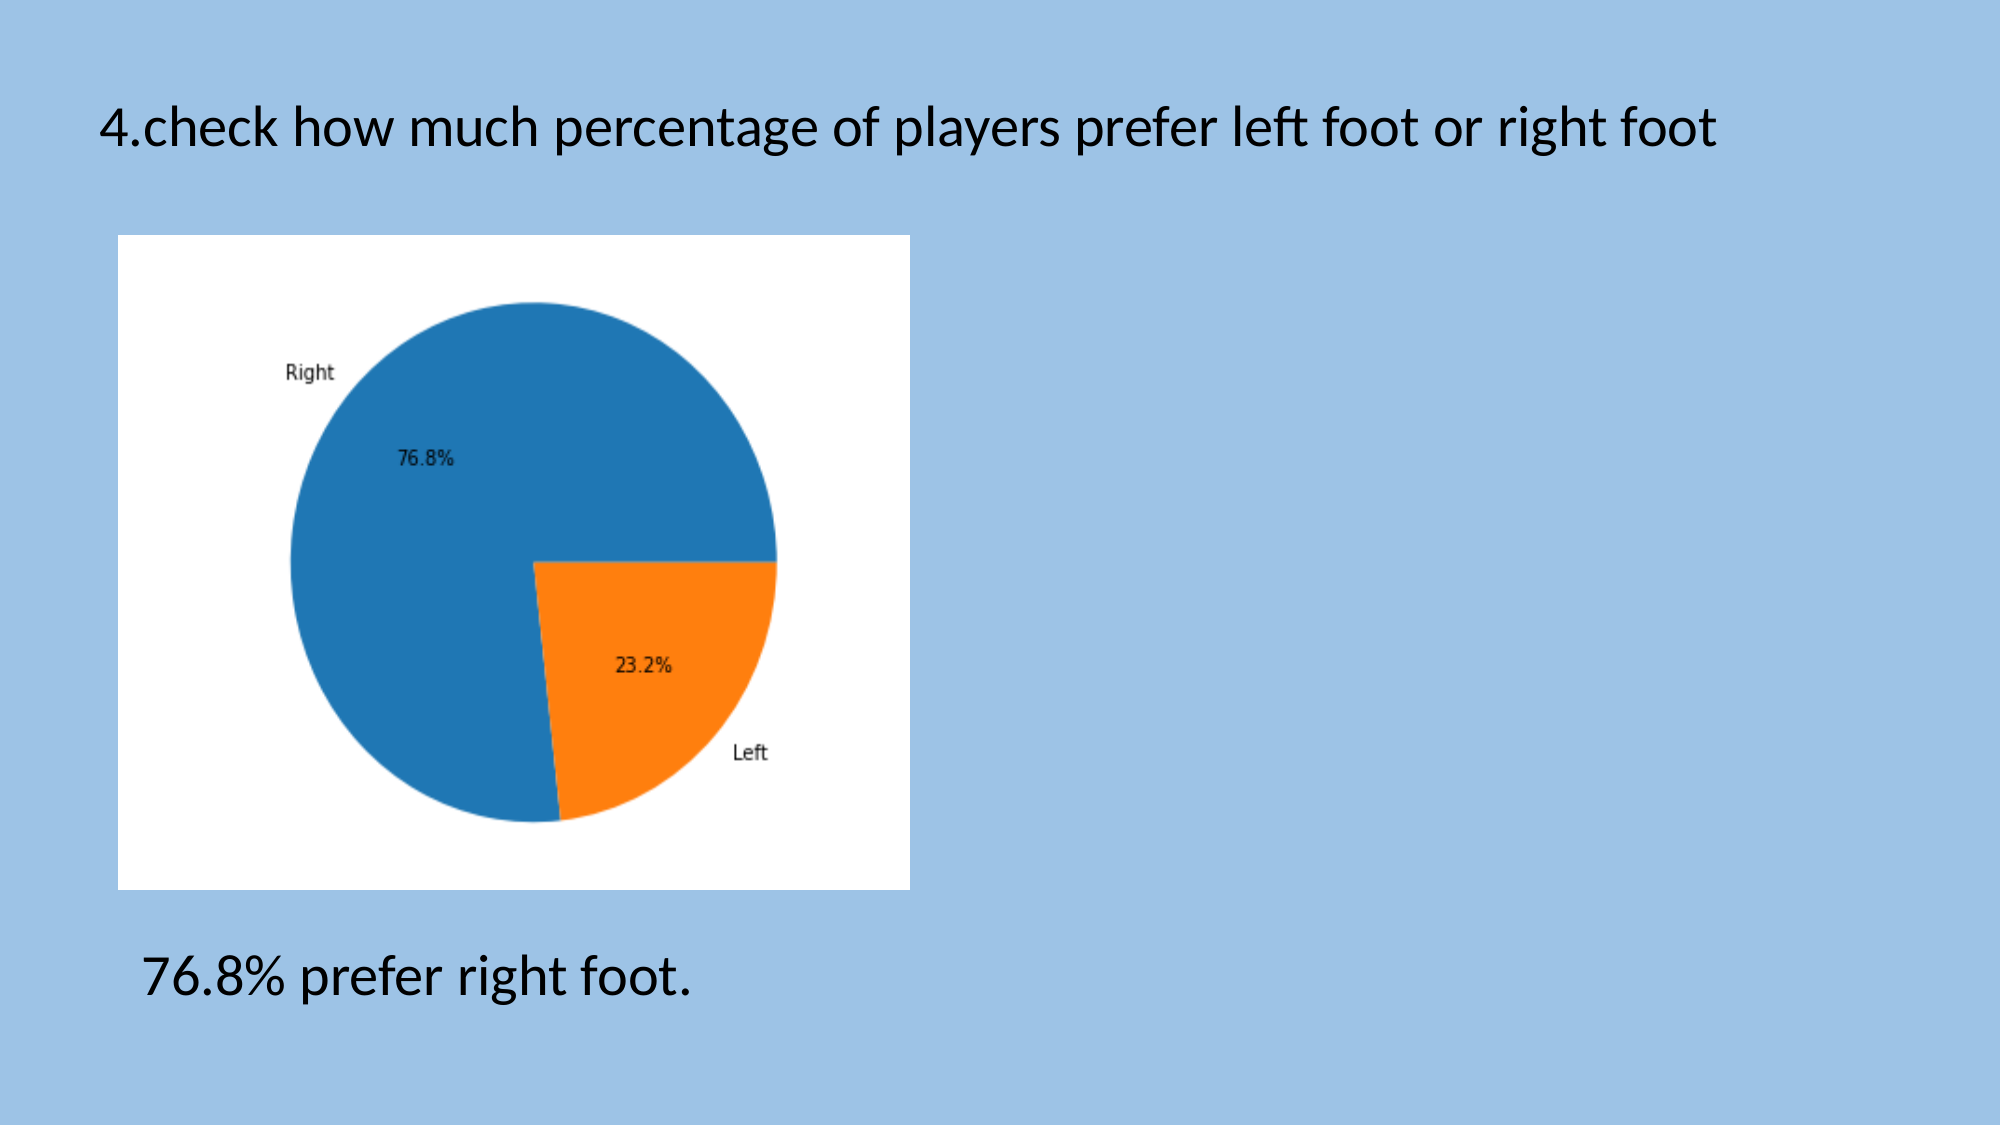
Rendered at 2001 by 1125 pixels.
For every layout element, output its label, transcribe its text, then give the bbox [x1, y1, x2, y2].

text_box 4.check how much percentage of players prefer left foot or right foot [84, 80, 1734, 166]
text_box 76.8% prefer right foot. [127, 929, 718, 1015]
picture [118, 235, 910, 890]
